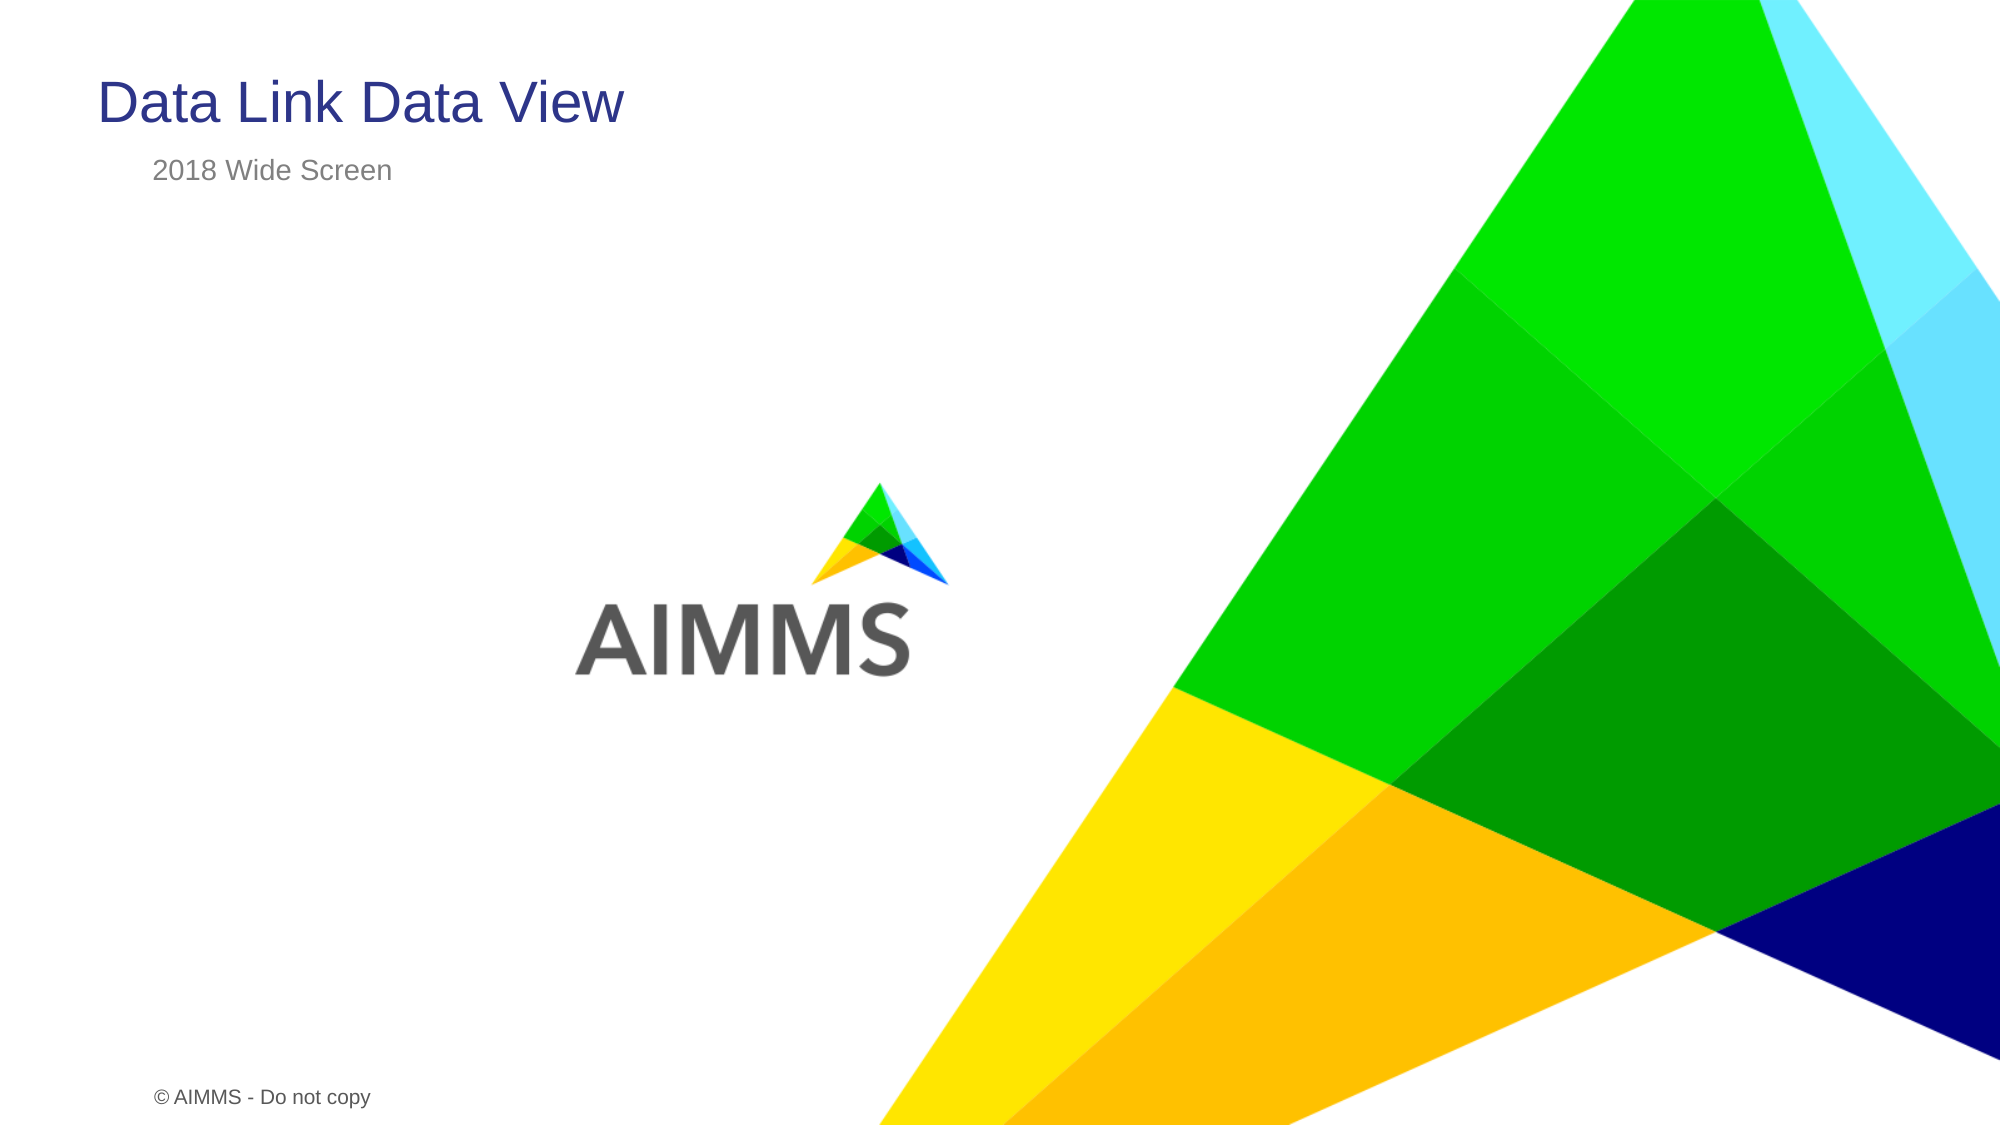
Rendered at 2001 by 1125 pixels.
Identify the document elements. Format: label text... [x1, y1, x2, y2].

list 2018 Wide Screen [137, 144, 1361, 219]
title Data Link Data View [82, 56, 1360, 136]
picture [499, 0, 2000, 1125]
